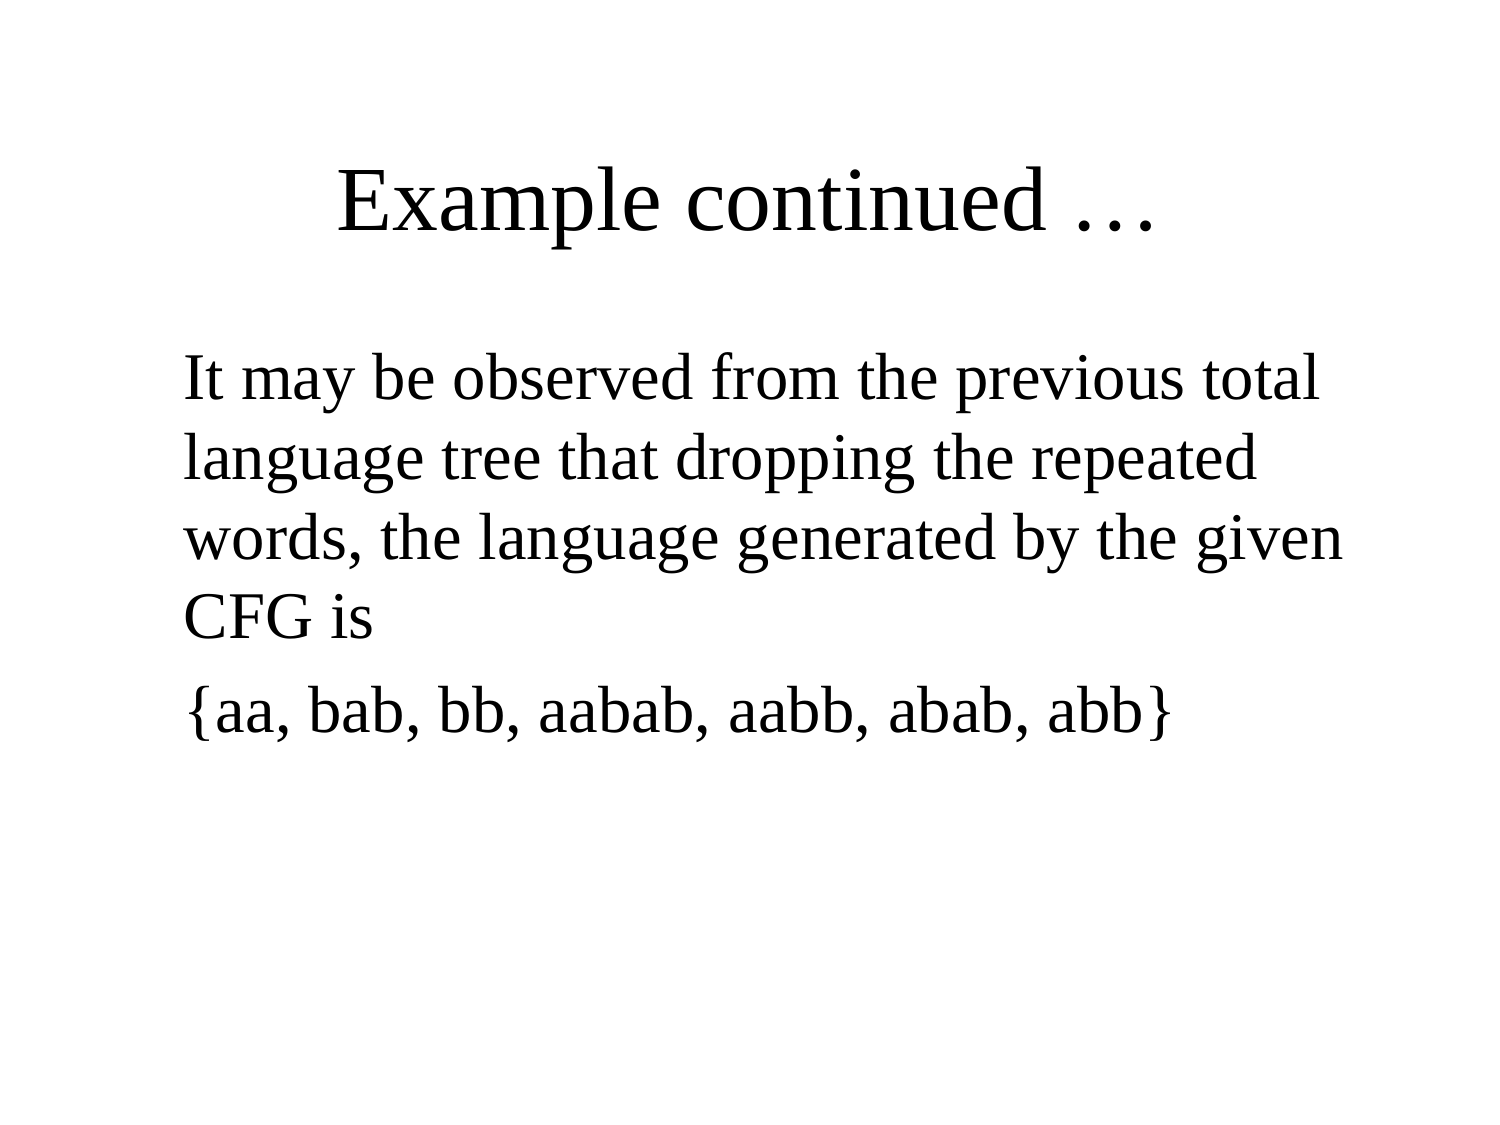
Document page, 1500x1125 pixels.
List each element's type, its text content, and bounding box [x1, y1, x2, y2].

list It may be observed from the previous total language tree that dropping the repeated words, the language generated by the given CFG is {aa, bab, bb, aabab, aabb, abab, abb} [112, 324, 1388, 1000]
title Example continued … [112, 99, 1388, 288]
